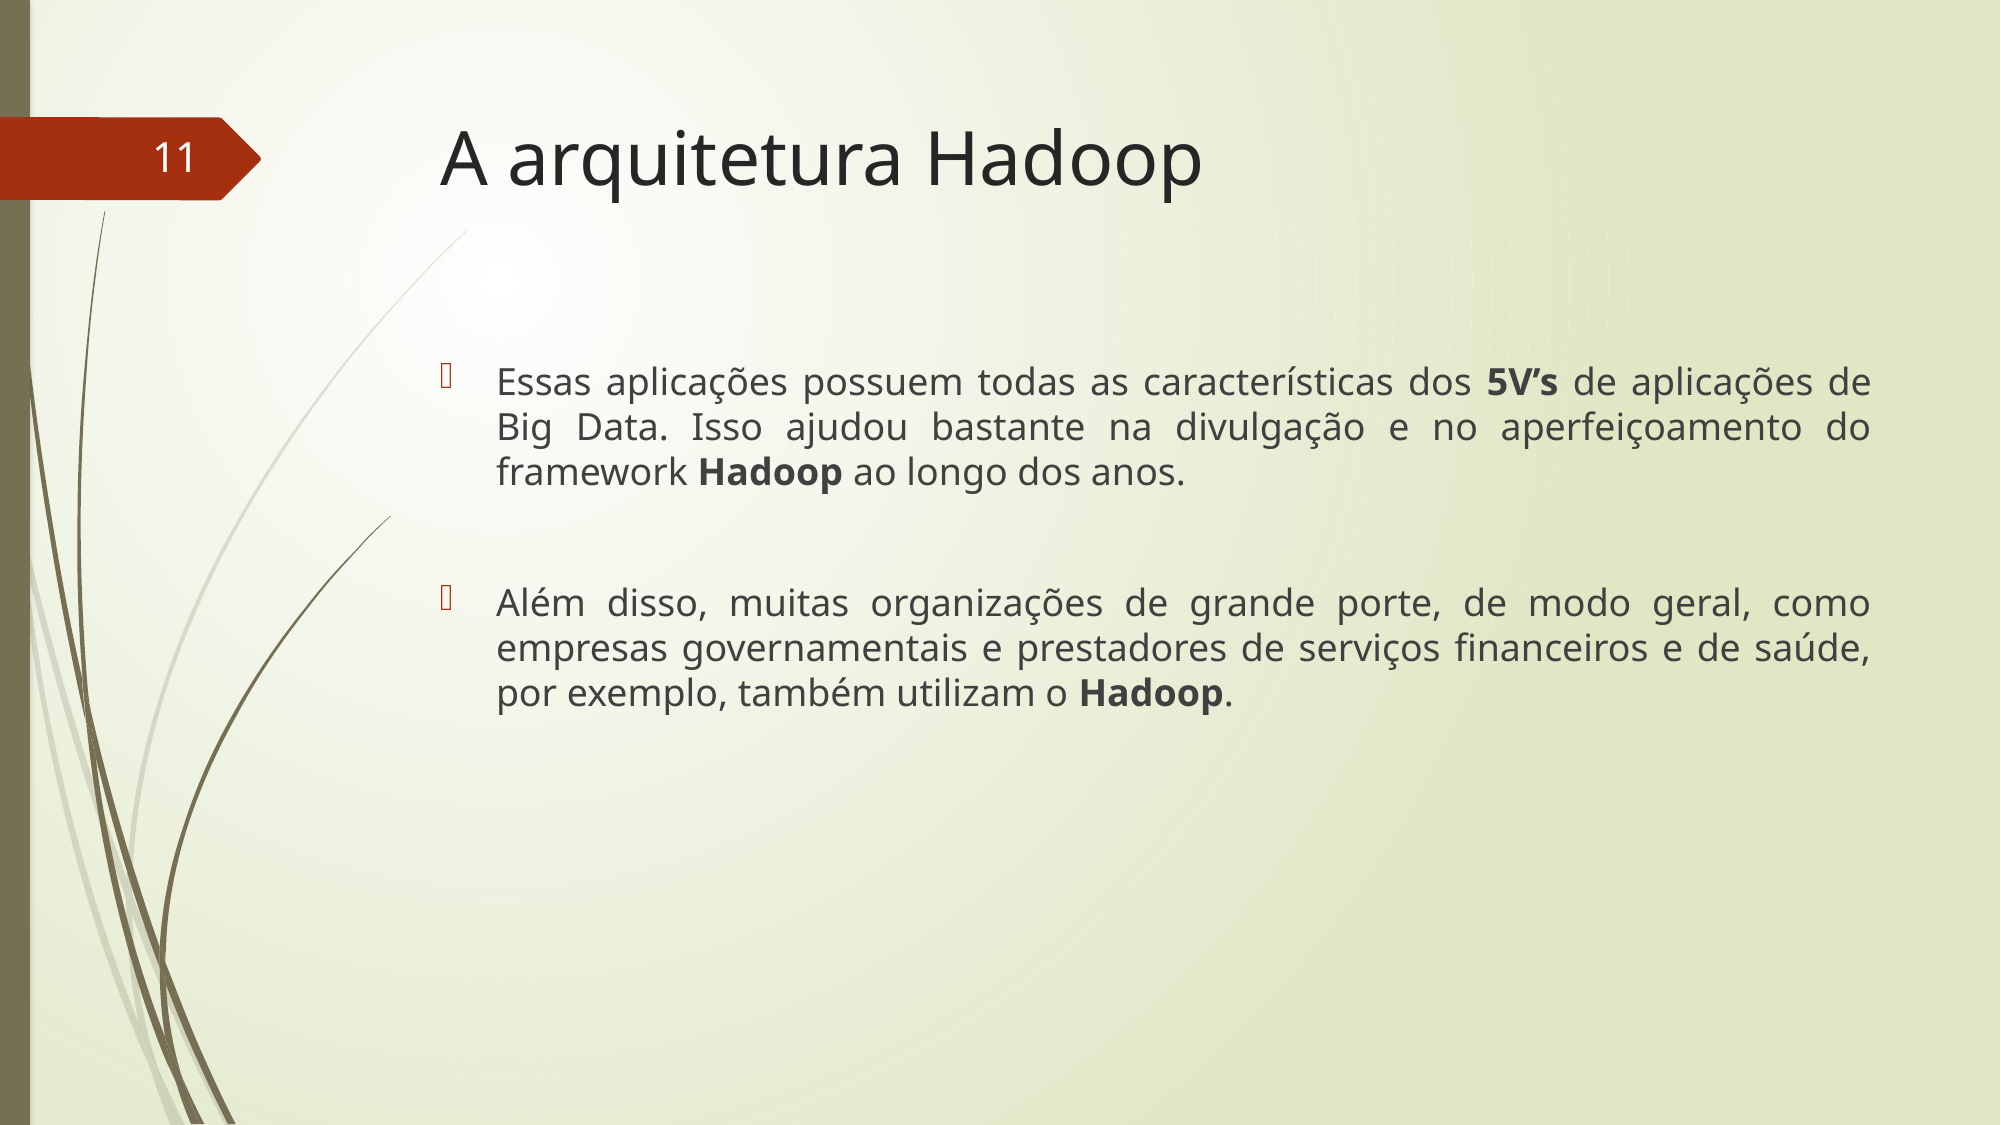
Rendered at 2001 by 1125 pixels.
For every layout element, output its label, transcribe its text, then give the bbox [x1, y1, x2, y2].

list Essas aplicações possuem todas as características dos 5V’s de aplicações de Big Data. Isso ajudou bastante na divulgação e no aperfeiçoamento do framework Hadoop ao longo dos anos. Além disso, muitas organizações de grande porte, de modo geral, como empresas governamentais e prestadores de serviços financeiros e de saúde, por exemplo, também utilizam o Hadoop. [424, 350, 1888, 970]
slide_number 11 [87, 129, 216, 190]
title A arquitetura Hadoop [425, 102, 1888, 313]
